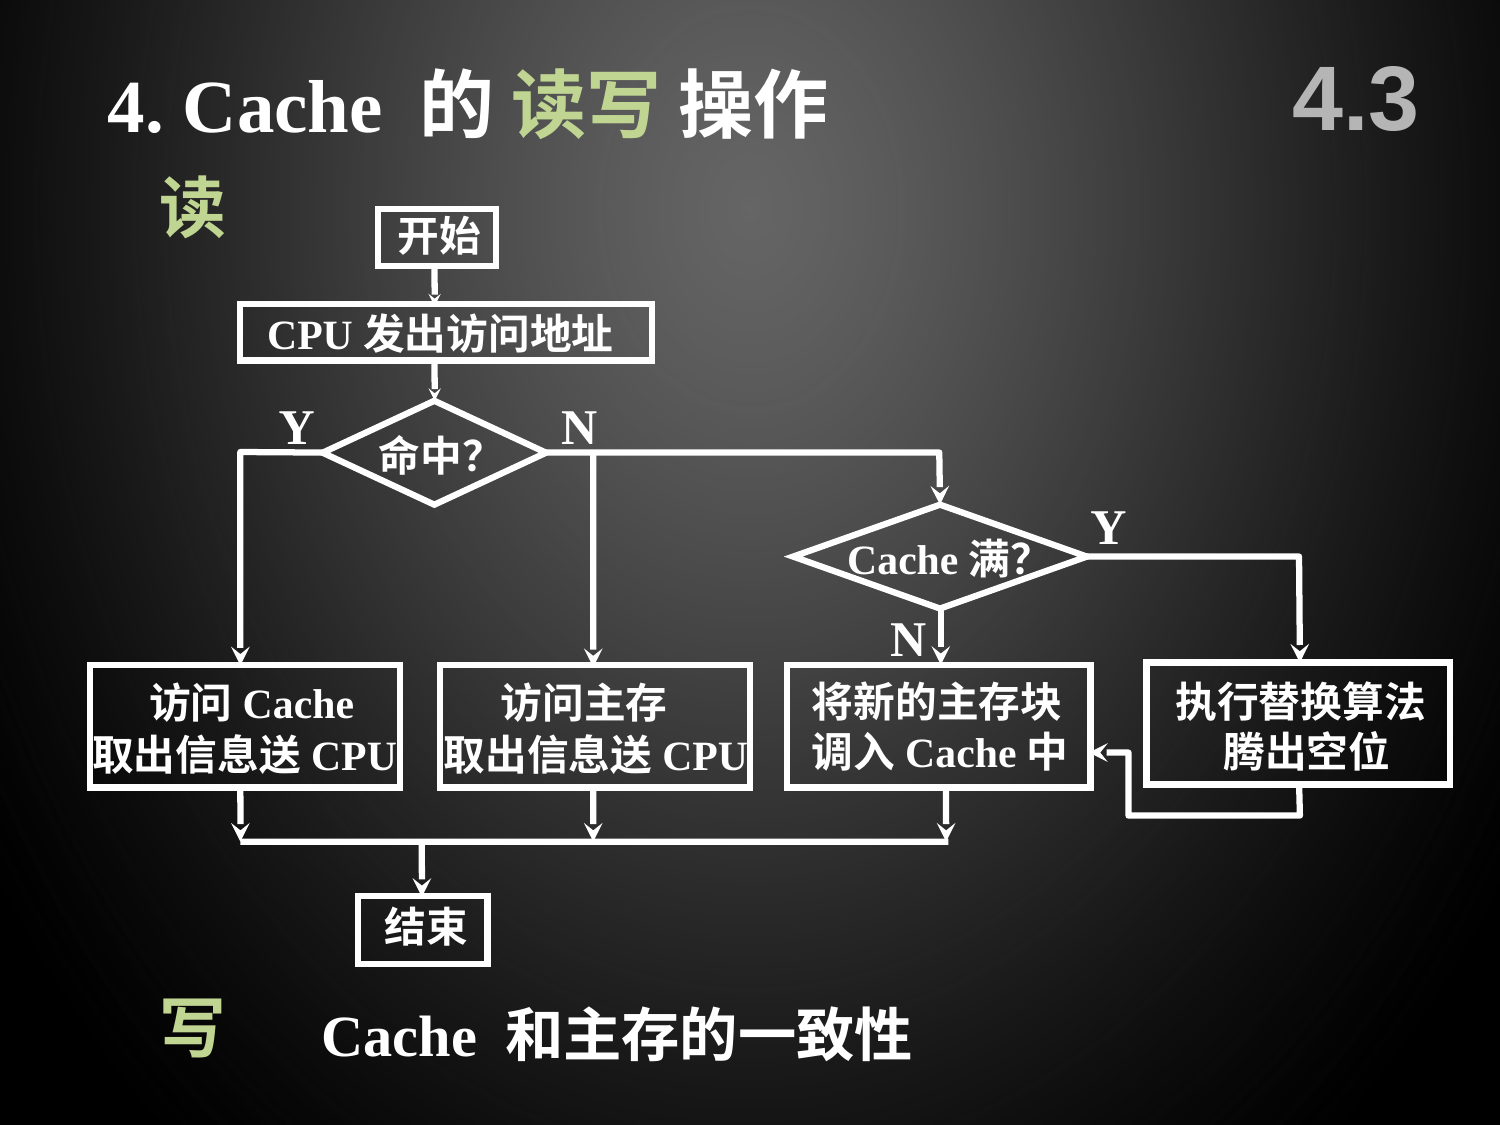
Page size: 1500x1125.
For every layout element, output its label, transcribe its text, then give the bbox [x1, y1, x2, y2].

text_box Cache 和主存的一致性 [306, 991, 955, 1076]
text_box 4. Cache 的 读写 操作 [93, 49, 844, 155]
text_box 写 [144, 978, 242, 1074]
text_box 4.3 [1262, 24, 1450, 163]
text_box 读 [144, 158, 242, 200]
picture [0, 0, 1500, 1125]
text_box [82, 202, 1451, 965]
